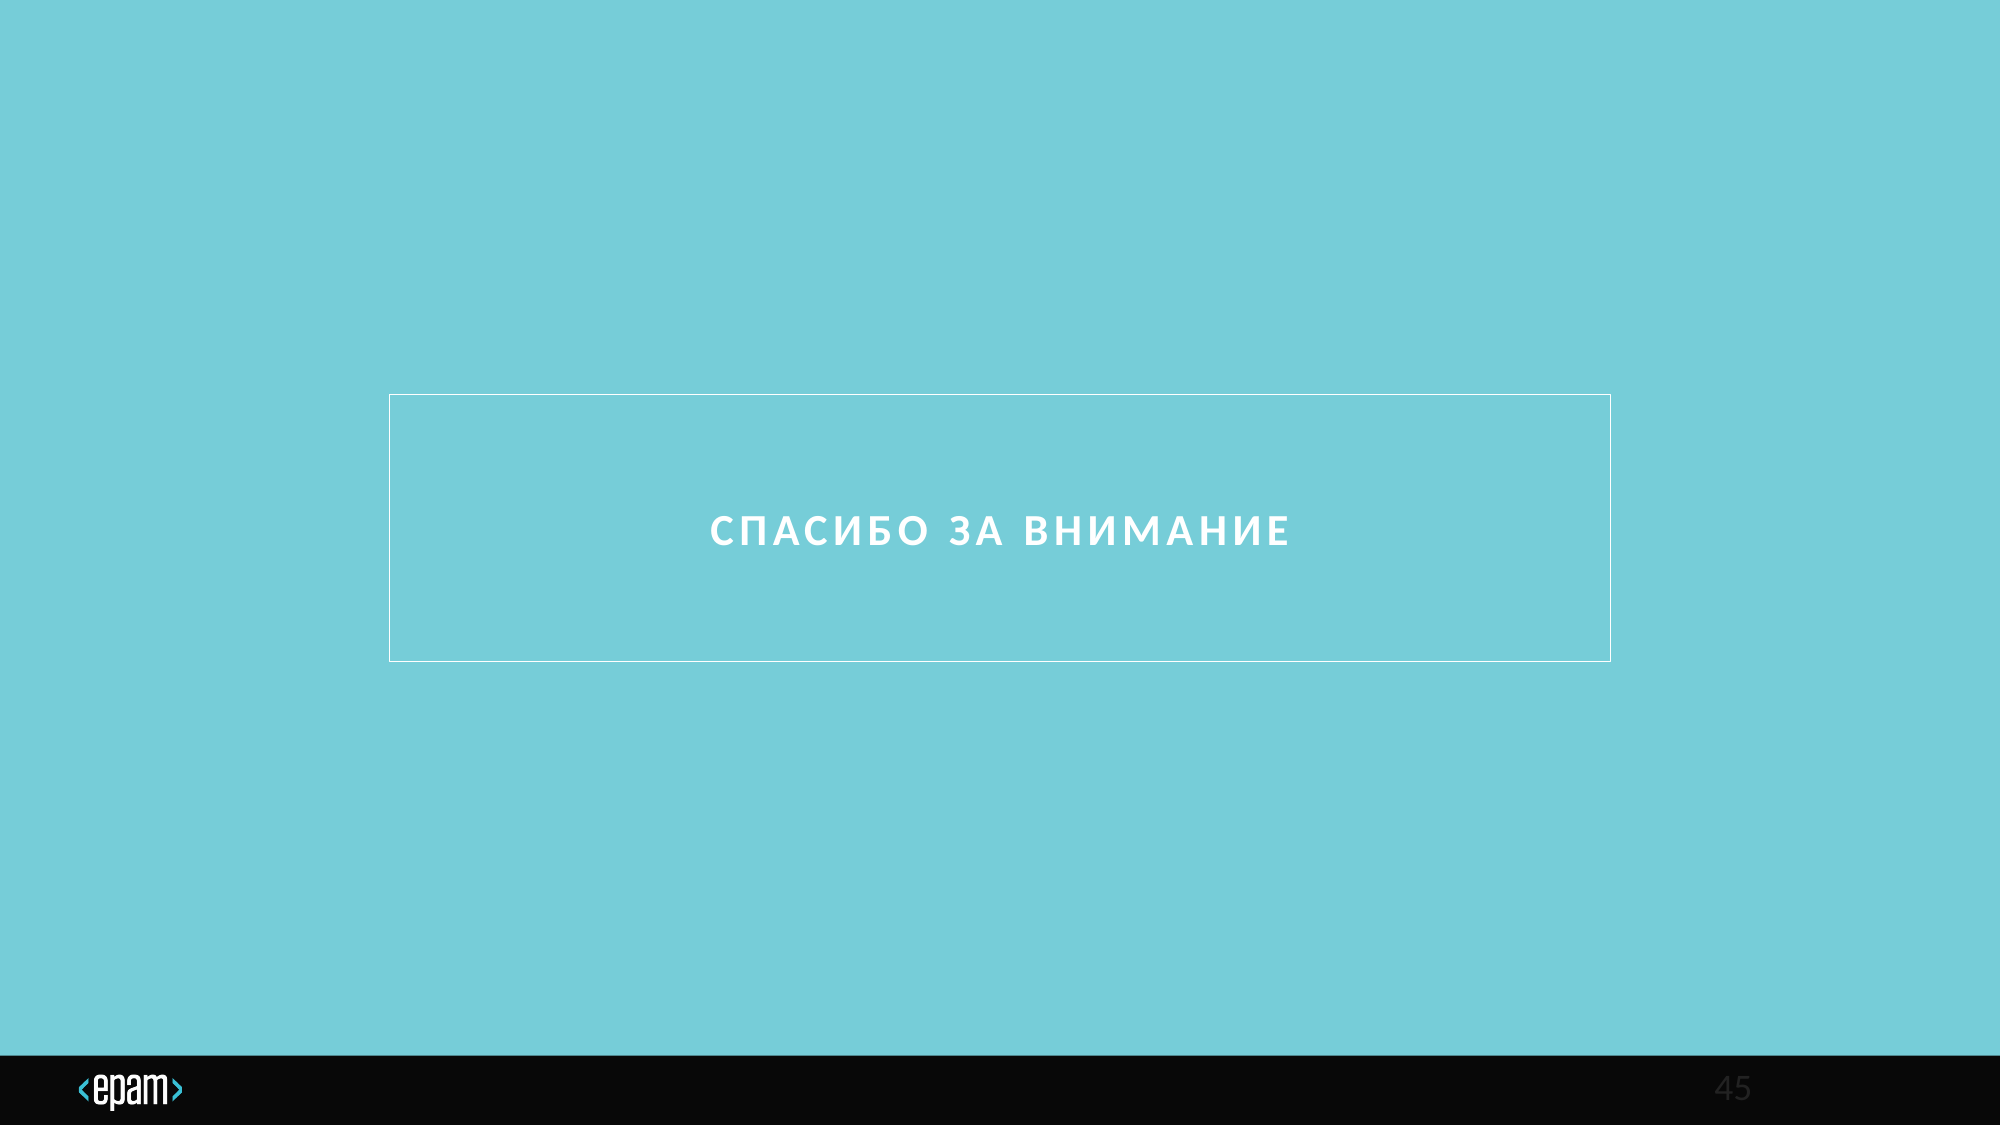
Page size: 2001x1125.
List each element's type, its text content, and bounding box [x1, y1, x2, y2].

slide_number 45 [1699, 1055, 2000, 1125]
title Спасибо за внимание [389, 394, 1611, 662]
